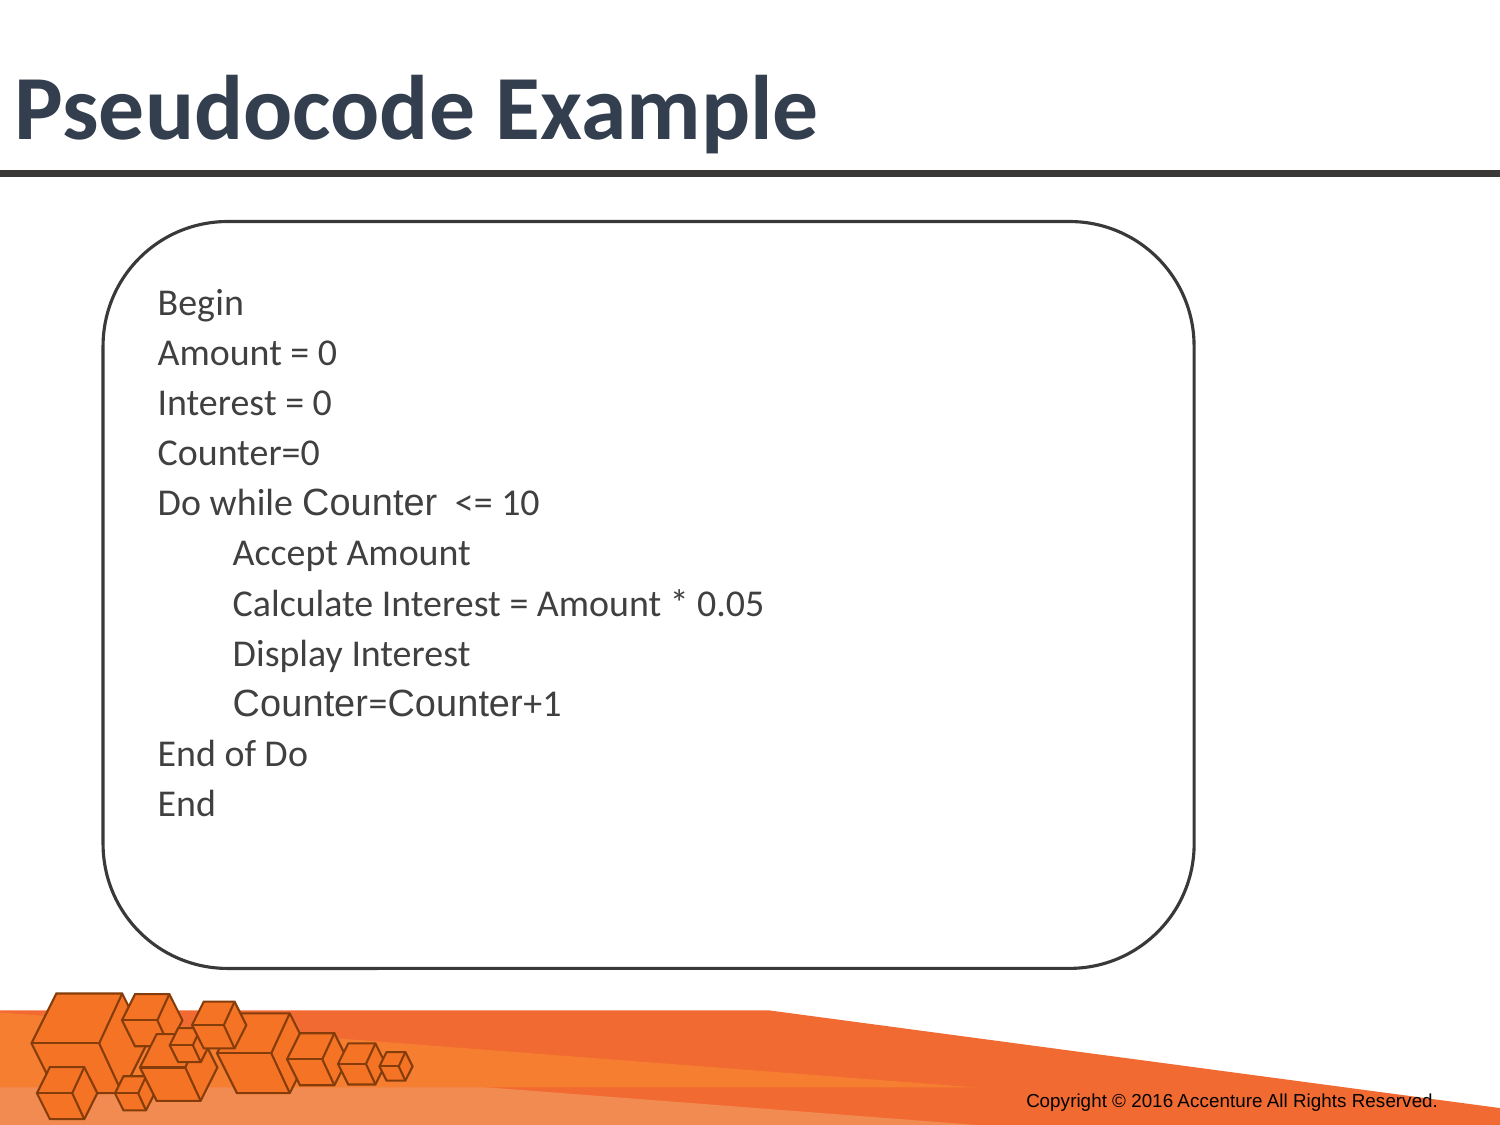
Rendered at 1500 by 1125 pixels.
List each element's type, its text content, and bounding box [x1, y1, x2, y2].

text_box Begin Amount = 0 Interest = 0 Counter=0 Do while Counter <= 10 Accept Amount Calculate Interest = Amount * 0.05 Display Interest Counter=Counter+1 End of Do End [143, 265, 1223, 831]
title Pseudocode Example [0, 53, 1500, 147]
text_box [103, 221, 1195, 969]
